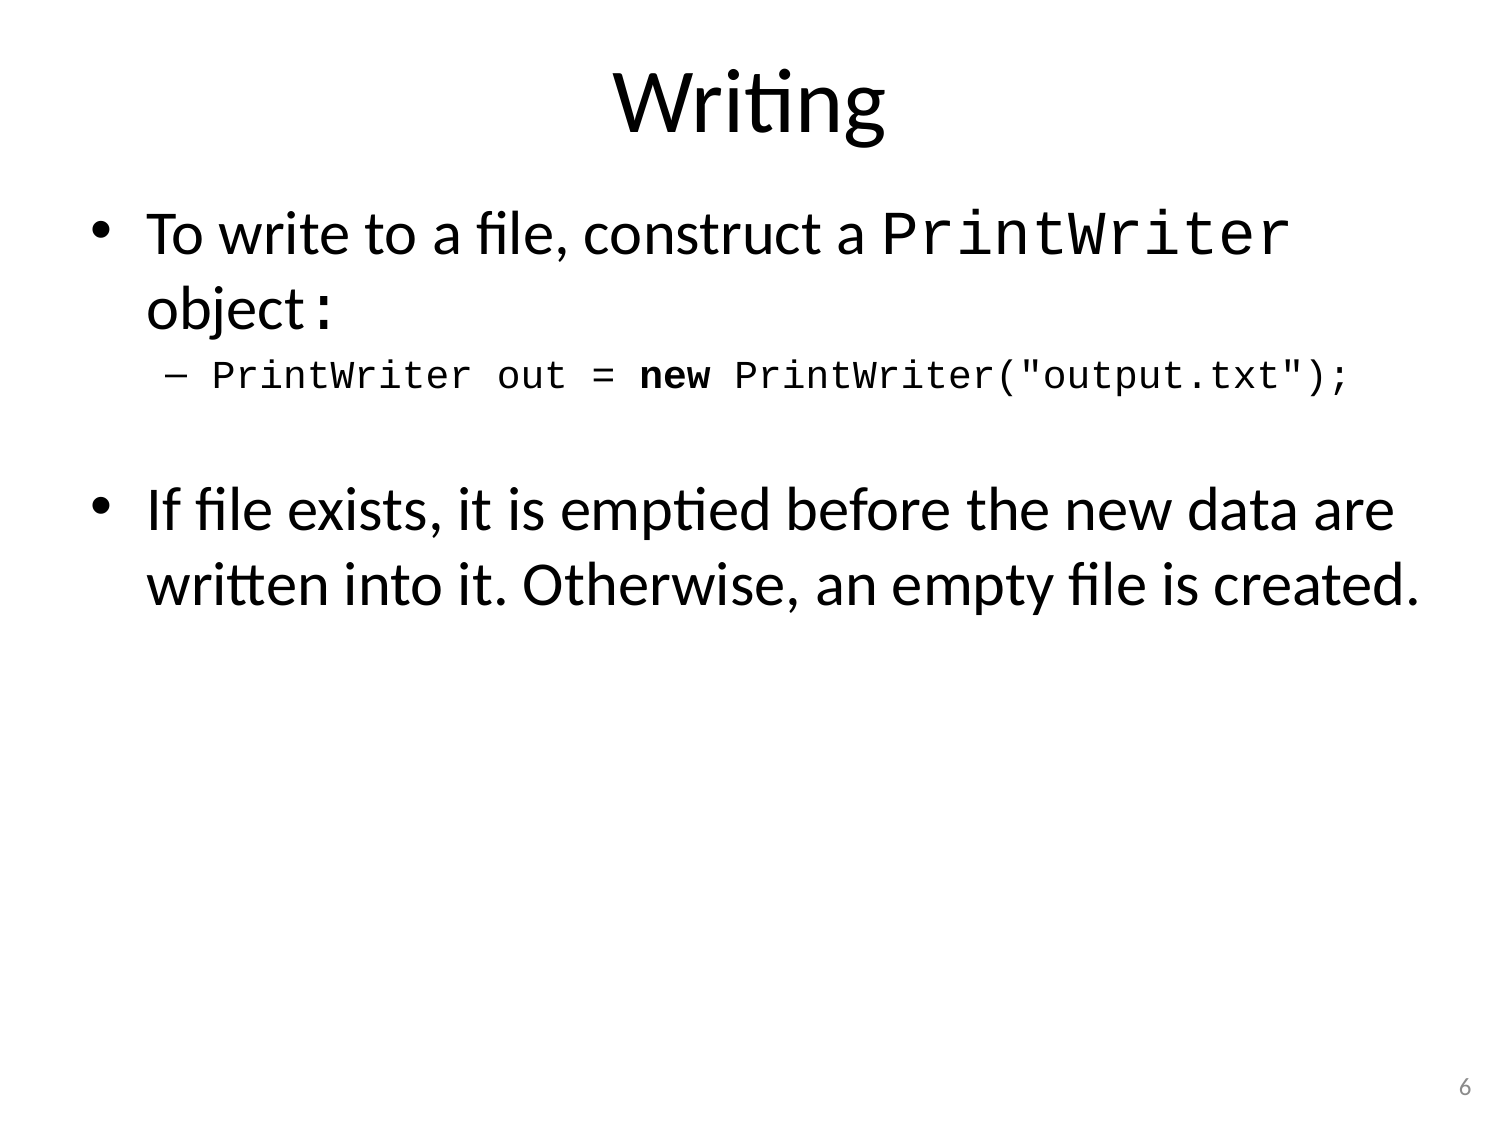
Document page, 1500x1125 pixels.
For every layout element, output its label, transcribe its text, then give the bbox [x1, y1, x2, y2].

title Writing [75, 29, 1425, 163]
slide_number 6 [1136, 1055, 1487, 1116]
list To write to a ﬁle, construct a PrintWriter object: PrintWriter out = new PrintWriter("output.txt"); If ﬁle exists, it is emptied before the new data are written into it. Otherwise, an empty ﬁle is created. [75, 184, 1487, 1071]
